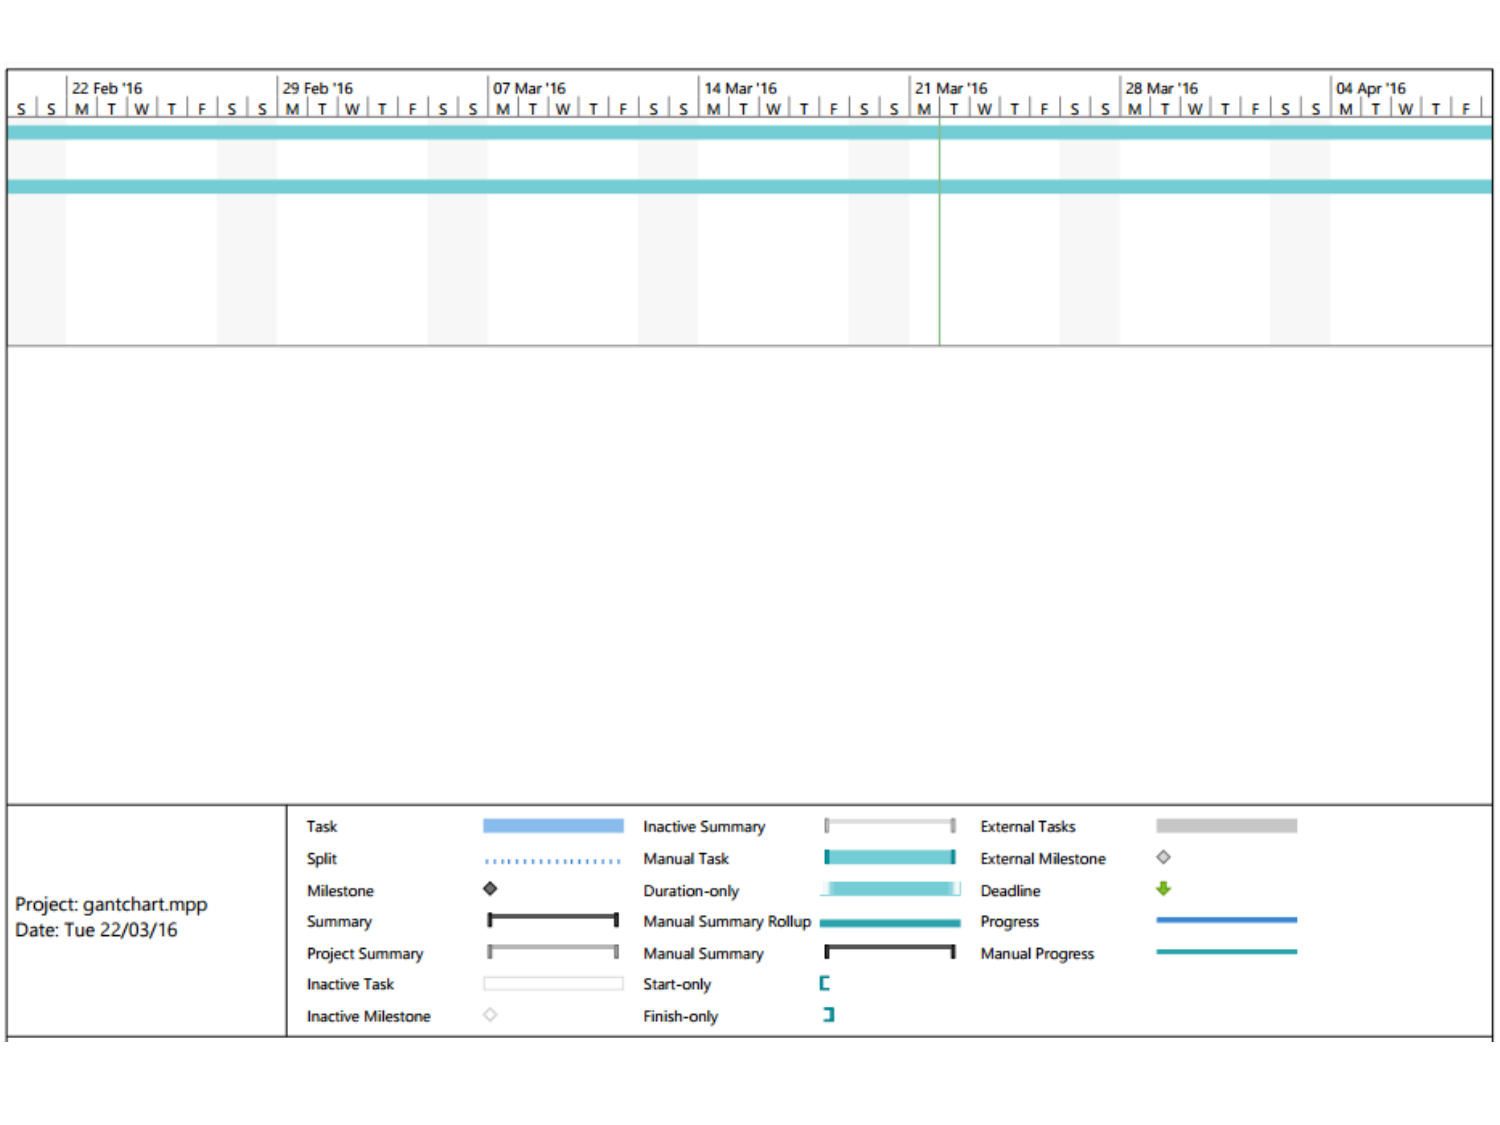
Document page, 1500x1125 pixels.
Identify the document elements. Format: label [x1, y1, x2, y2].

picture [2, 62, 1500, 1043]
